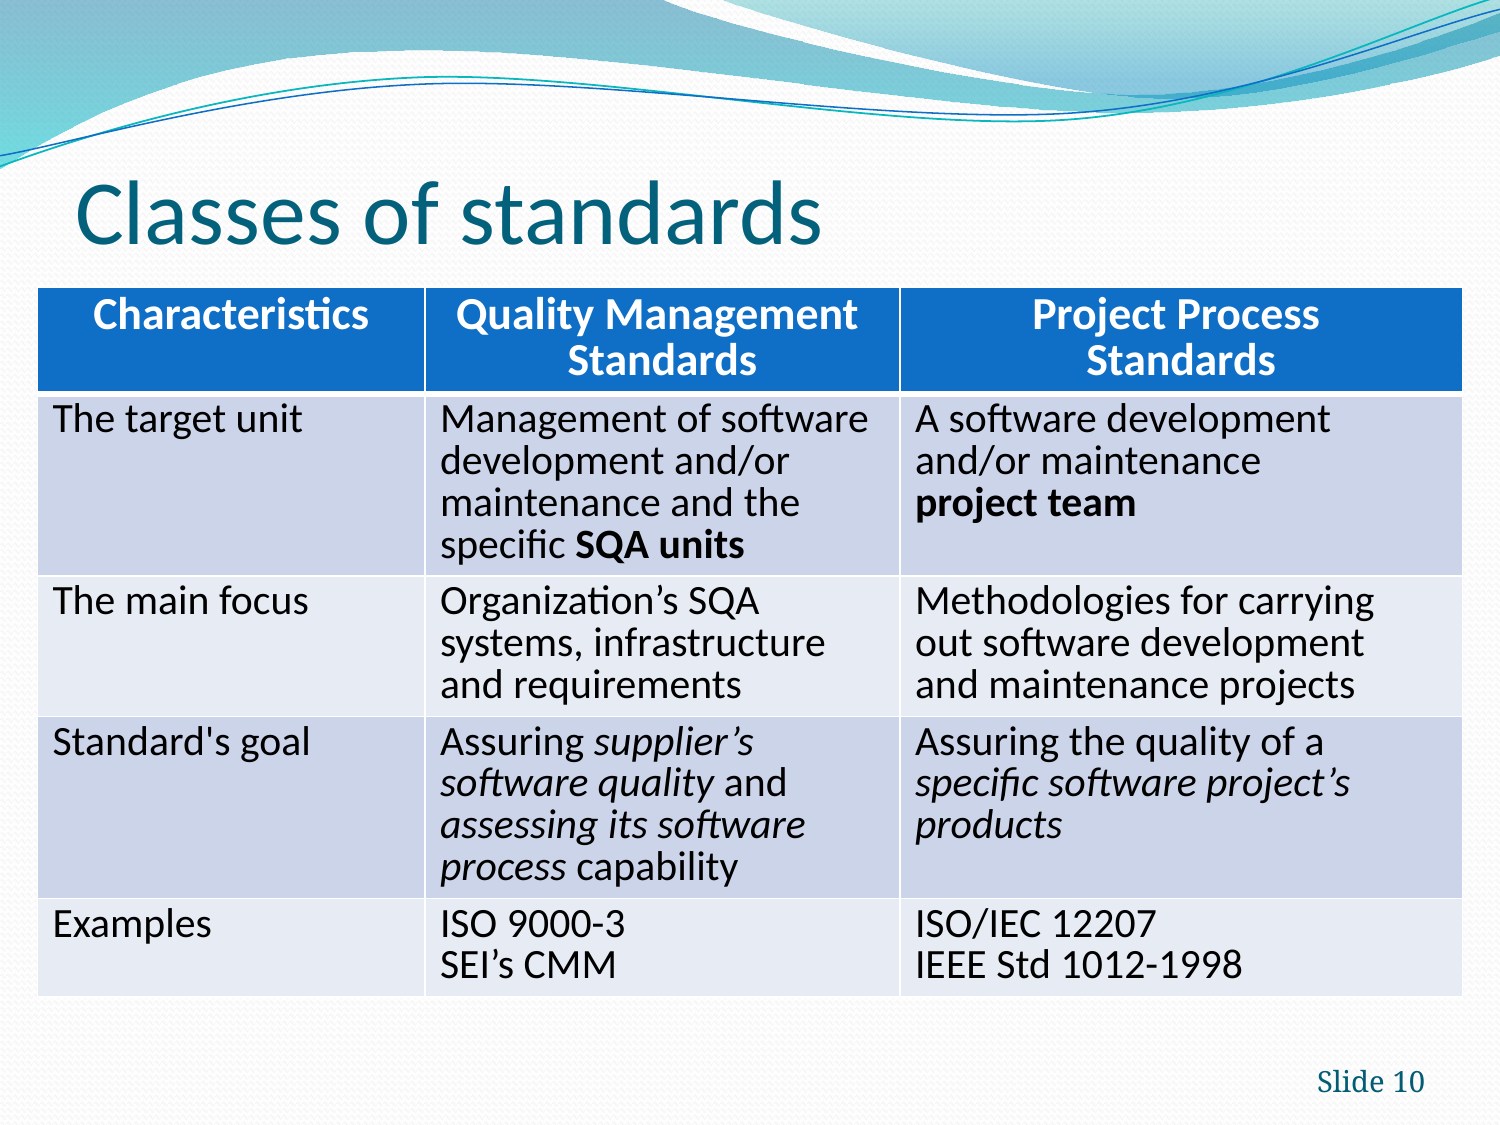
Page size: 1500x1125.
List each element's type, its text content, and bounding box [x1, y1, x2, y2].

table_cell Methodologies for carrying out software development and maintenance projects [901, 577, 1462, 716]
table_header Project Process Standards [901, 288, 1462, 391]
table_cell The target unit [38, 397, 424, 575]
table_header Quality Management Standards [426, 288, 899, 391]
table_cell ISO 9000-3 SEI’s CMM [426, 899, 899, 996]
table_cell The main focus [38, 577, 424, 716]
slide_number Slide 10 [1299, 1042, 1425, 1103]
table_cell A software development and/or maintenance project team [901, 397, 1462, 575]
table_cell ISO/IEC 12207 IEEE Std 1012-1998 [901, 899, 1462, 996]
table_cell Assuring supplier’s software quality and assessing its software process capability [426, 717, 899, 898]
table_cell Organization’s SQA systems, infrastructure and requirements [426, 577, 899, 716]
table_cell Management of software development and/or maintenance and the specific SQA units [426, 397, 899, 575]
table_cell Assuring the quality of a specific software project’s products [901, 717, 1462, 898]
table_cell Examples [38, 899, 424, 996]
table_header Characteristics [38, 288, 424, 391]
table_cell Standard's goal [38, 717, 424, 898]
title Classes of standards [75, 75, 1450, 263]
